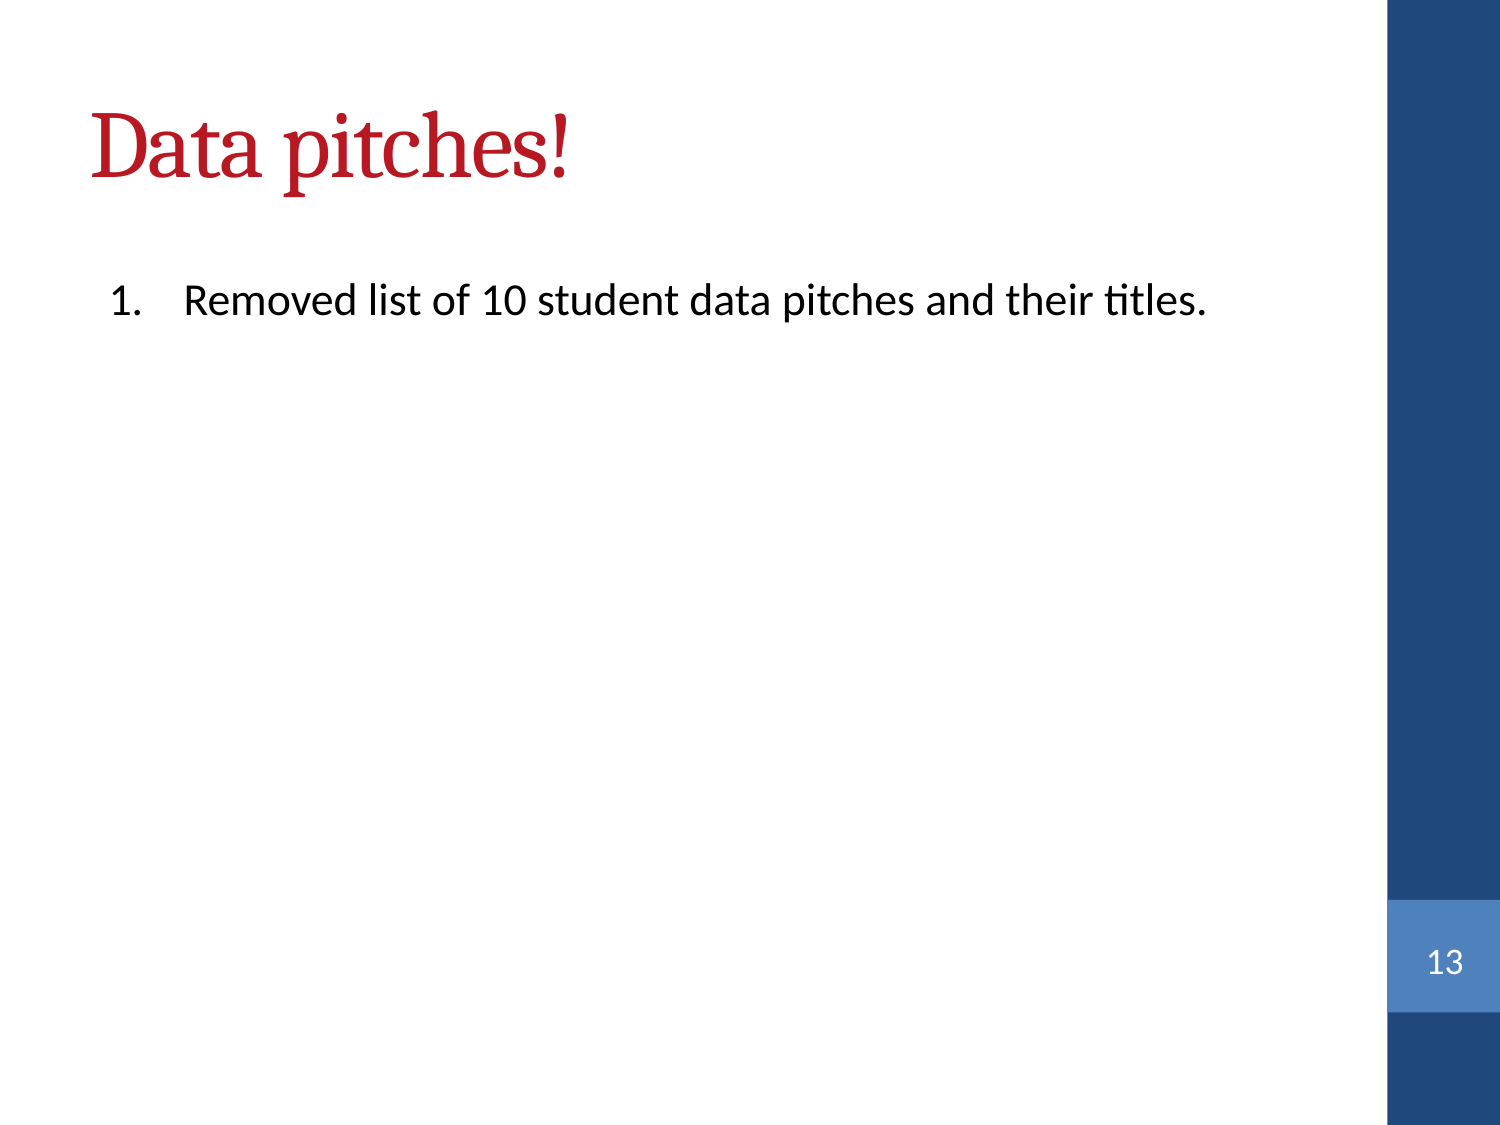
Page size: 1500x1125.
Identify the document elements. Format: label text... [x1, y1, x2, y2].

text_box Removed list of 10 student data pitches and their titles. [74, 262, 1325, 1050]
text_box Data pitches! [74, 45, 1325, 233]
text_box <number> [1399, 926, 1490, 992]
